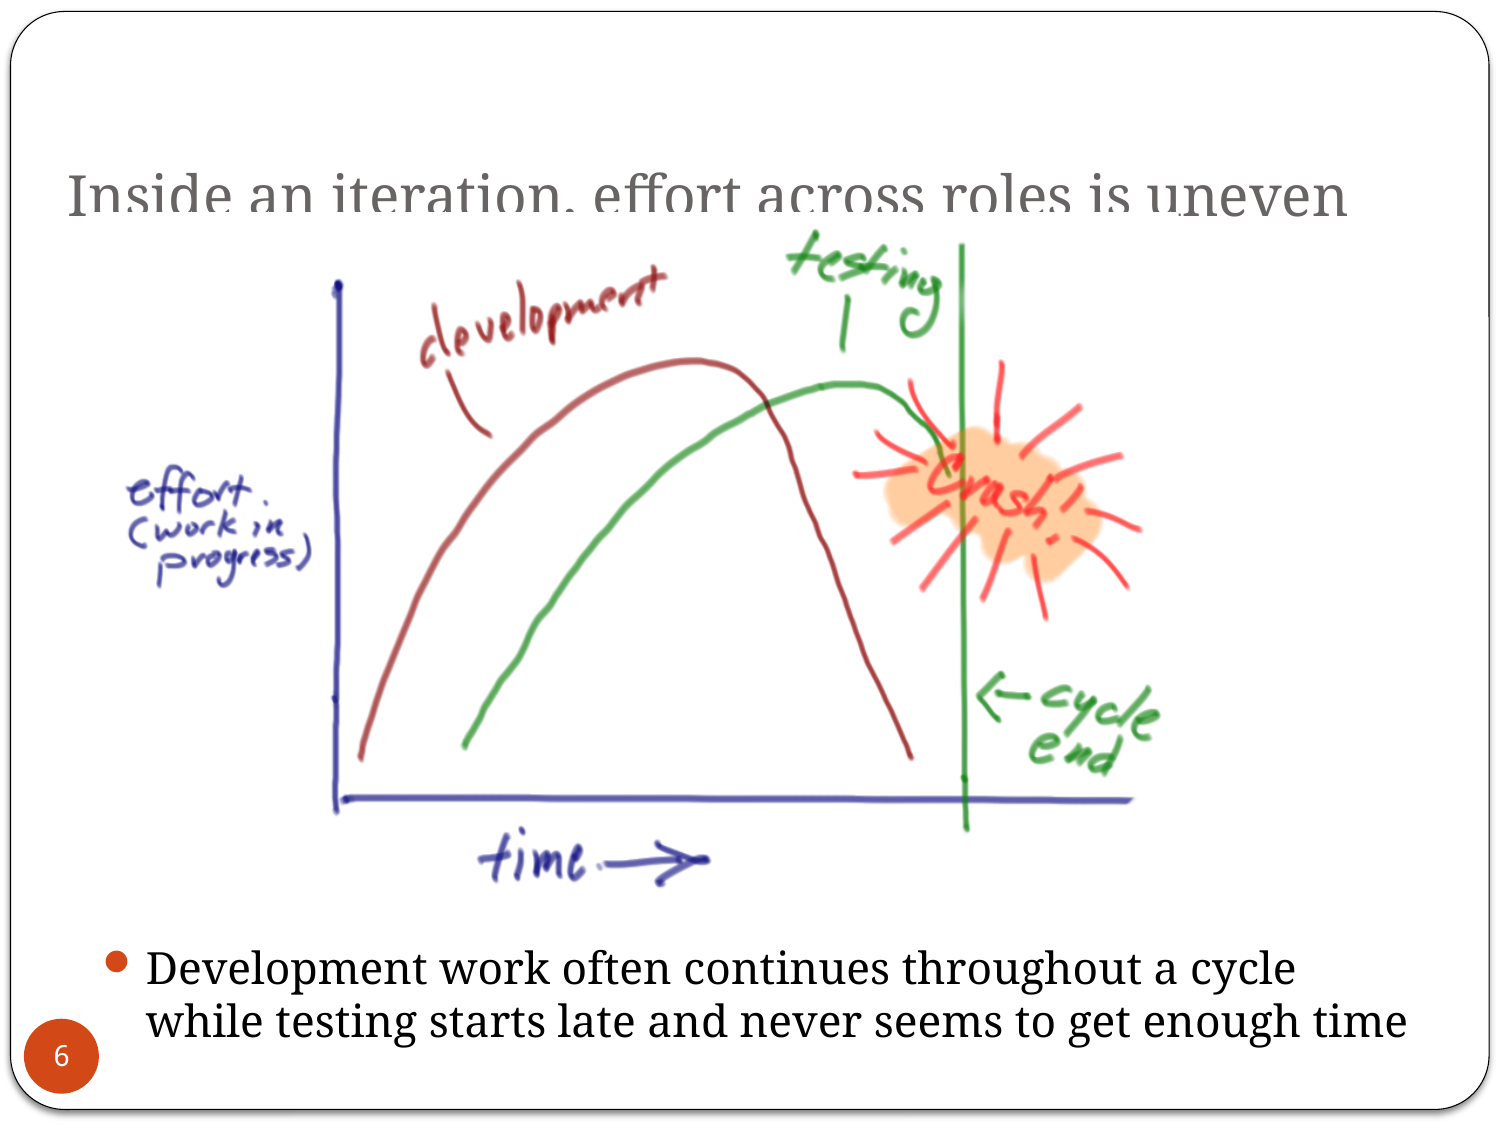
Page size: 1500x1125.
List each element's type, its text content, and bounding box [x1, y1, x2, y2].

picture [87, 212, 1179, 913]
slide_number 6 [23, 1018, 99, 1094]
list Development work often continues throughout a cycle while testing starts late and never seems to get enough time [87, 932, 1438, 1063]
title Inside an iteration, effort across roles is uneven [53, 125, 1429, 243]
